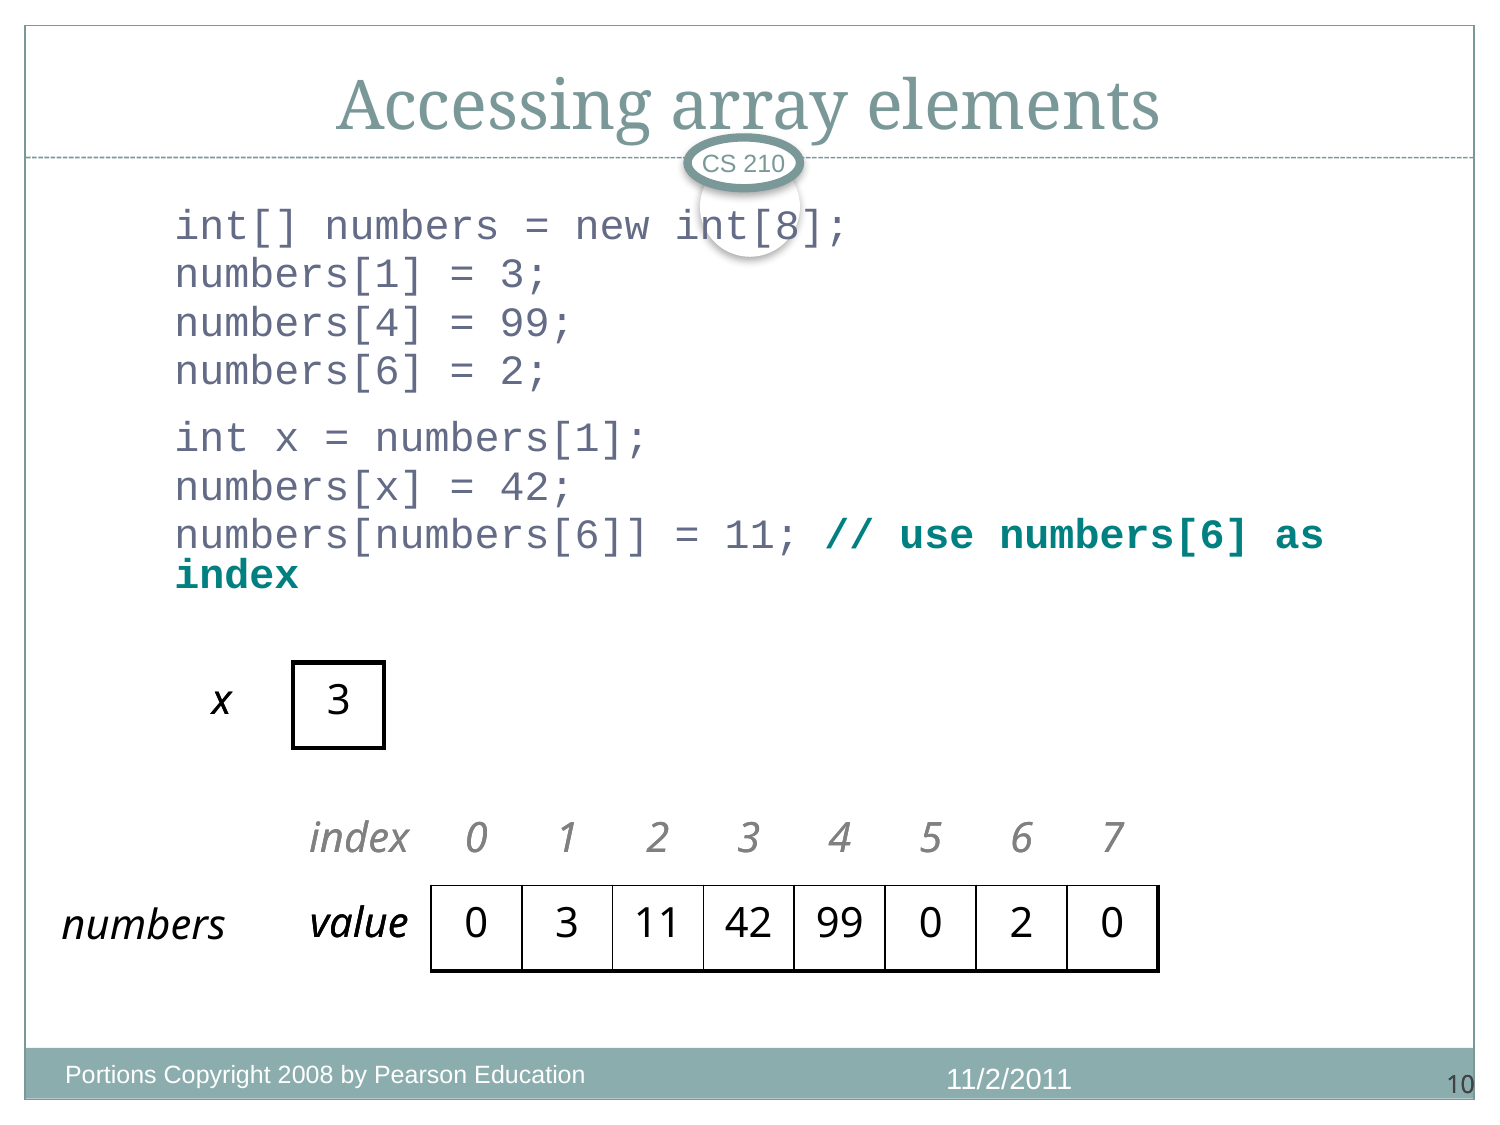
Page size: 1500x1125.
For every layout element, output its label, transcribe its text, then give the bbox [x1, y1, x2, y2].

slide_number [837, 1052, 1088, 1113]
table_header numbers [25, 887, 262, 973]
table_header 3 [295, 665, 382, 746]
table_cell 3 [523, 886, 612, 969]
title Accessing array elements [49, 37, 1450, 144]
table_cell 99 [795, 886, 884, 969]
table_cell value [287, 885, 430, 971]
table_header 0 [431, 800, 522, 885]
table_header 5 [885, 800, 976, 885]
table_cell 42 [704, 886, 793, 969]
table_header index [287, 800, 431, 885]
table_header 3 [703, 800, 794, 885]
slide_number CS 210 [675, 137, 813, 188]
table_cell 0 [1068, 886, 1156, 969]
table_cell 11 [613, 886, 703, 969]
table_header x [150, 662, 291, 748]
table_header 4 [794, 800, 885, 885]
list int[] numbers = new int[8]; numbers[1] = 3; numbers[4] = 99; numbers[6] = 2; int x = numbers[1]; numbers[x] = 42; numbers[numbers[6]] = 11; // use numbers[6] as index [37, 200, 1463, 1038]
table_header 1 [522, 800, 613, 885]
table_cell 2 [977, 886, 1066, 969]
table_header 6 [976, 800, 1067, 885]
table_header 2 [613, 800, 703, 885]
table_header 7 [1067, 800, 1158, 885]
table_cell 0 [886, 886, 975, 969]
footer Portions Copyright 2008 by Pearson Education [50, 1051, 663, 1112]
table_cell 0 [432, 886, 521, 969]
